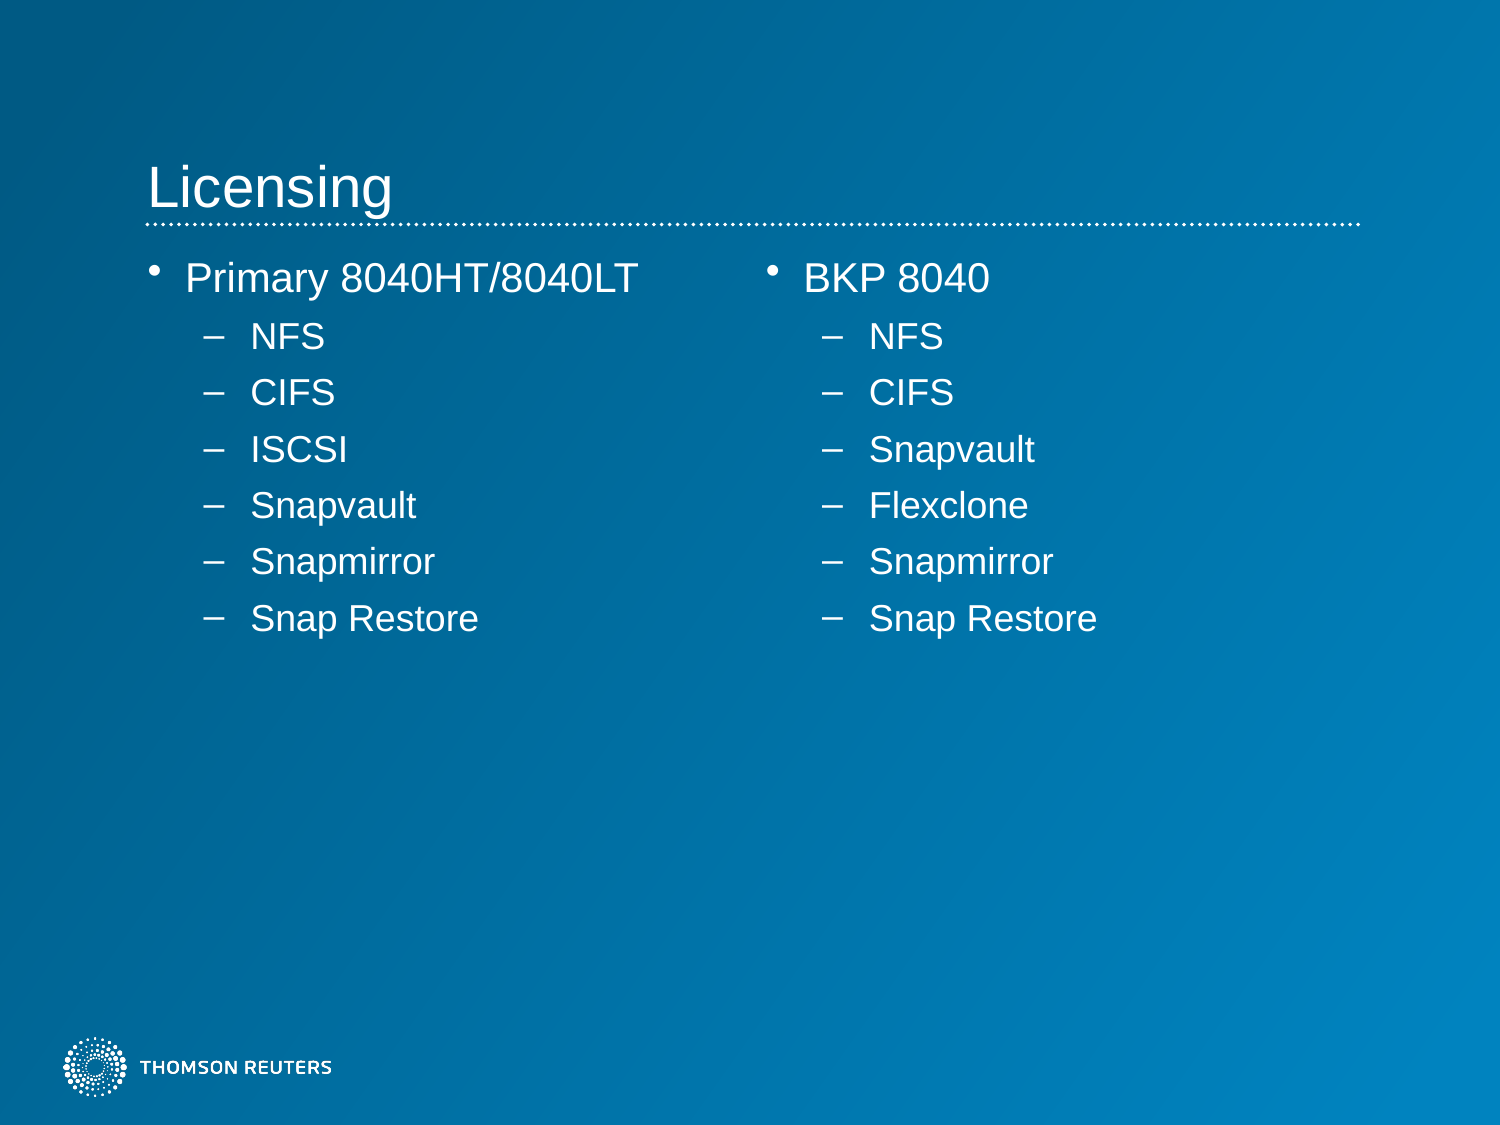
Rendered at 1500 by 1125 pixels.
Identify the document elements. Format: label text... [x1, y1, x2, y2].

list Primary 8040HT/8040LT NFS CIFS ISCSI Snapvault Snapmirror Snap Restore [147, 250, 741, 1001]
picture [297, 1061, 304, 1073]
picture [271, 1061, 281, 1073]
picture [259, 1061, 267, 1073]
picture [285, 1061, 293, 1073]
picture [226, 1061, 231, 1073]
picture [200, 1068, 208, 1073]
picture [169, 1064, 179, 1073]
picture [231, 1061, 236, 1073]
picture [246, 1061, 253, 1073]
picture [168, 1061, 175, 1070]
picture [154, 1061, 164, 1073]
list BKP 8040 NFS CIFS Snapvault Flexclone Snapmirror Snap Restore [765, 250, 1360, 1001]
title Licensing [147, 84, 1360, 221]
picture [182, 1061, 195, 1073]
picture [141, 1061, 150, 1073]
picture [309, 1061, 318, 1073]
